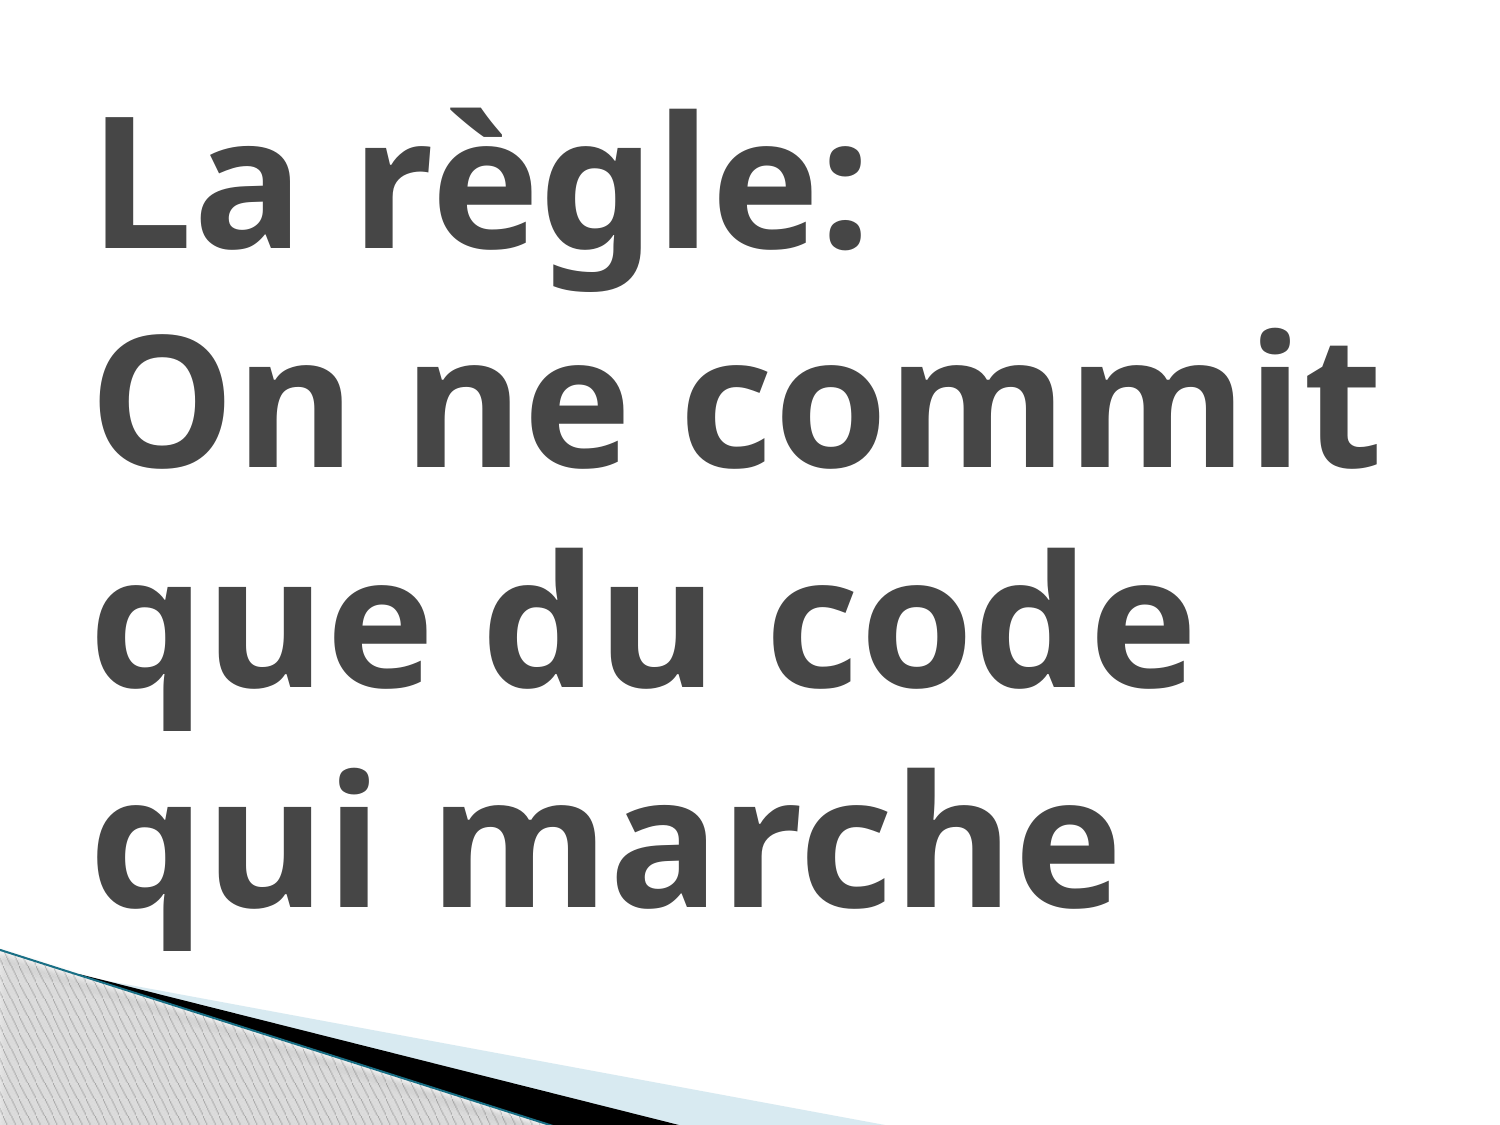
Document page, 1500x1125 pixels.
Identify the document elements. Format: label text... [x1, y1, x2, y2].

title La règle: On ne commit que du code qui marche [75, 45, 1425, 965]
